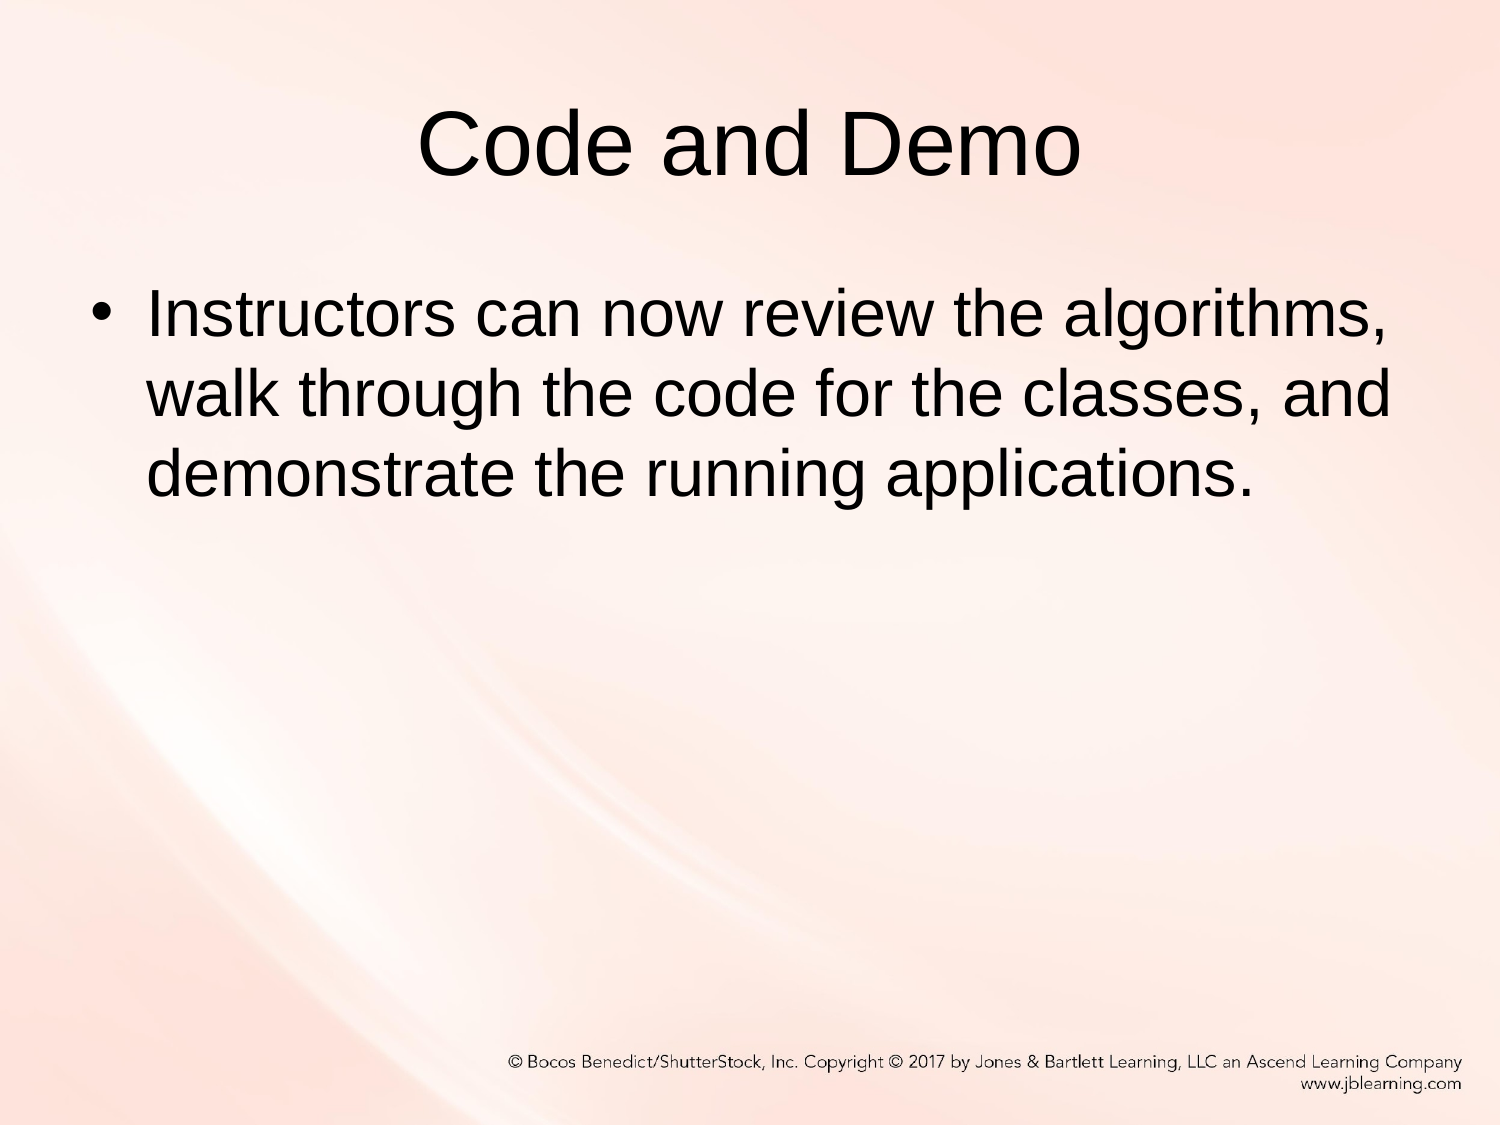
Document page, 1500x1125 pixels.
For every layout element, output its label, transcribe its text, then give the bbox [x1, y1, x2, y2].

title Code and Demo [75, 45, 1425, 233]
picture [0, 0, 1500, 1125]
list Instructors can now review the algorithms, walk through the code for the classes, and demonstrate the running applications. [75, 262, 1425, 1005]
